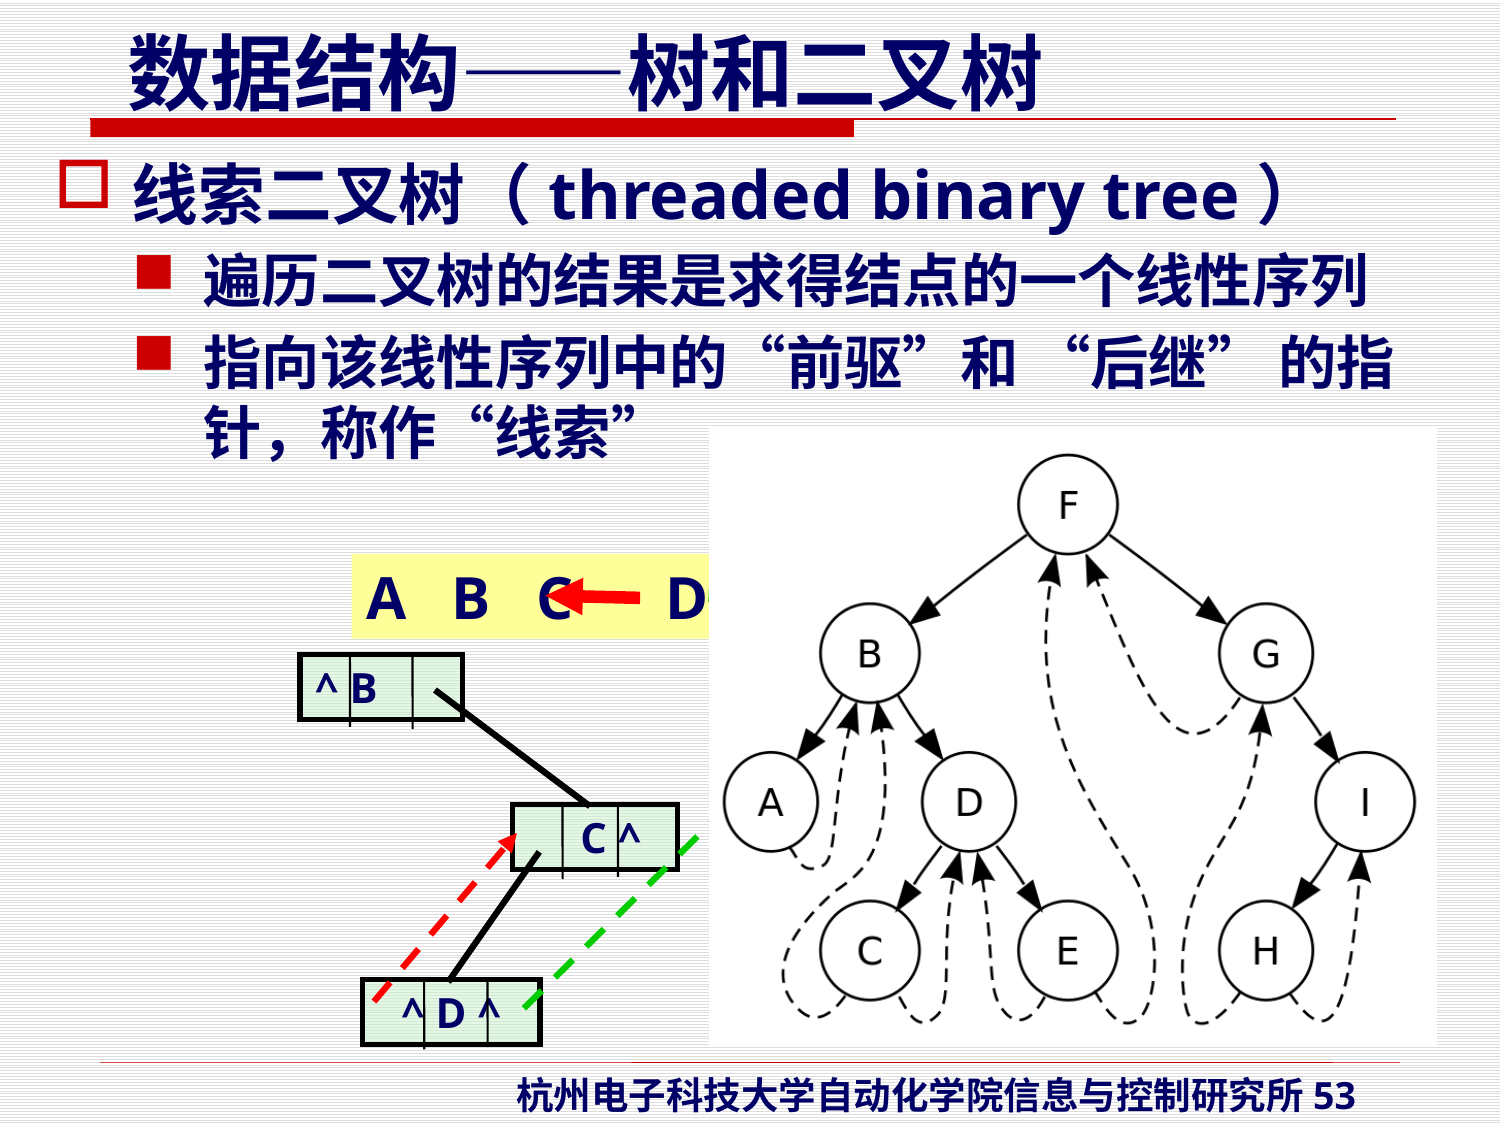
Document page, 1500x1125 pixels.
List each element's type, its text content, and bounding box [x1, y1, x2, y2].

text_box ^ D ^ [488, 979, 541, 1045]
text_box 线索二叉树（threaded binary tree） 遍历二叉树的结果是求得结点的一个线性序列 指向该线性序列中的“前驱”和 “后继” 的指针，称作“线索” [39, 145, 1458, 1066]
picture [708, 426, 1438, 1046]
text_box C ^ [512, 804, 562, 870]
text_box A B C D E F G H K [351, 553, 703, 639]
text_box ^ B [413, 654, 463, 720]
text_box ^ D ^ [425, 979, 487, 1045]
text_box ^ B [299, 654, 412, 720]
text_box ^ D ^ [362, 979, 424, 1045]
text_box [503, 833, 517, 849]
text_box C ^ [563, 804, 678, 870]
text_box [545, 589, 641, 603]
